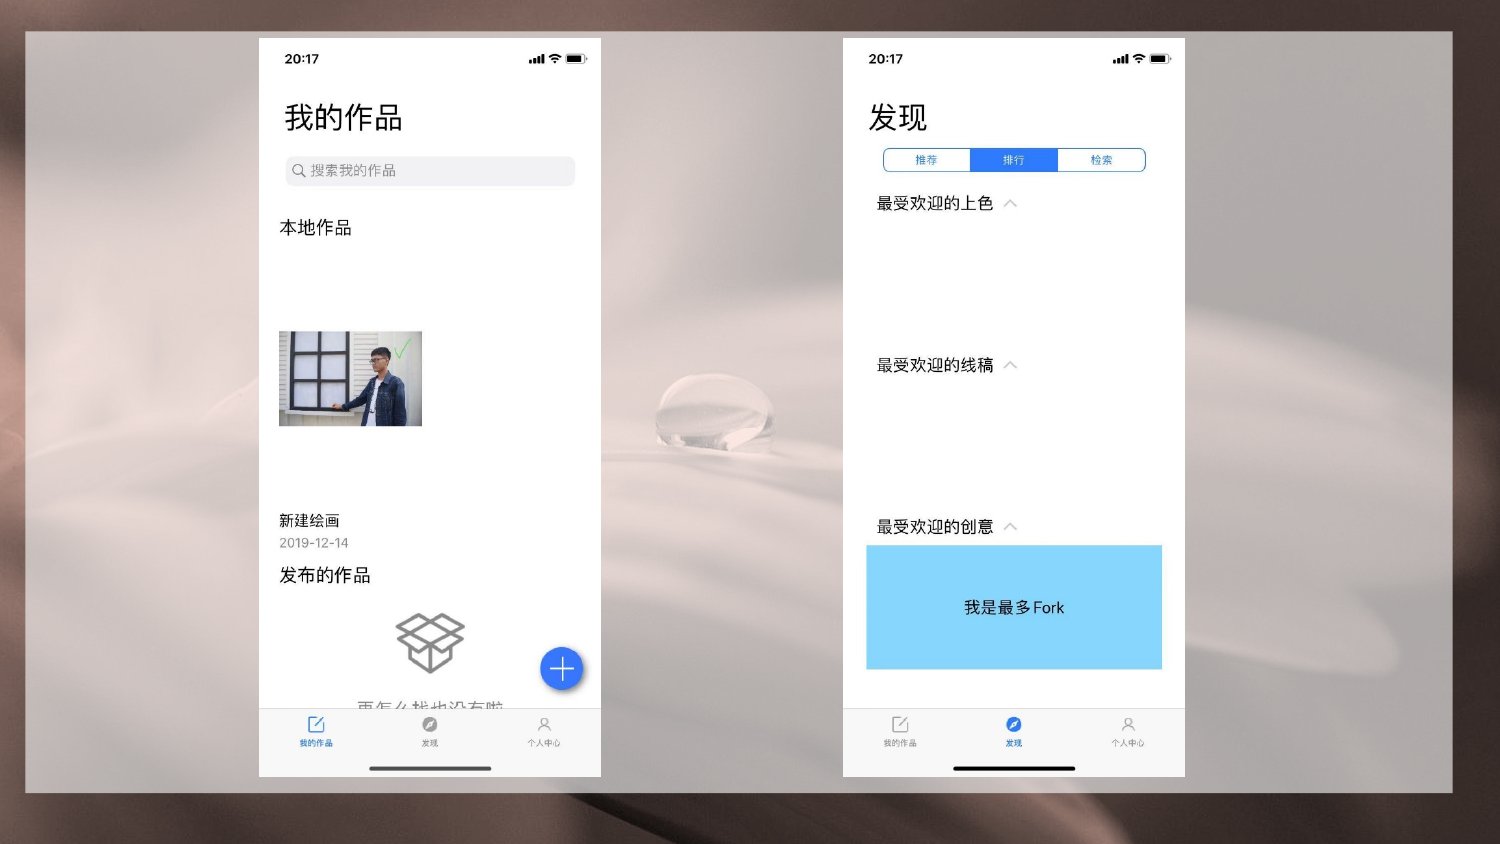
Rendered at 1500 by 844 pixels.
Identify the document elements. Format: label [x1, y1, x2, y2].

picture [259, 38, 601, 777]
picture [843, 38, 1185, 777]
